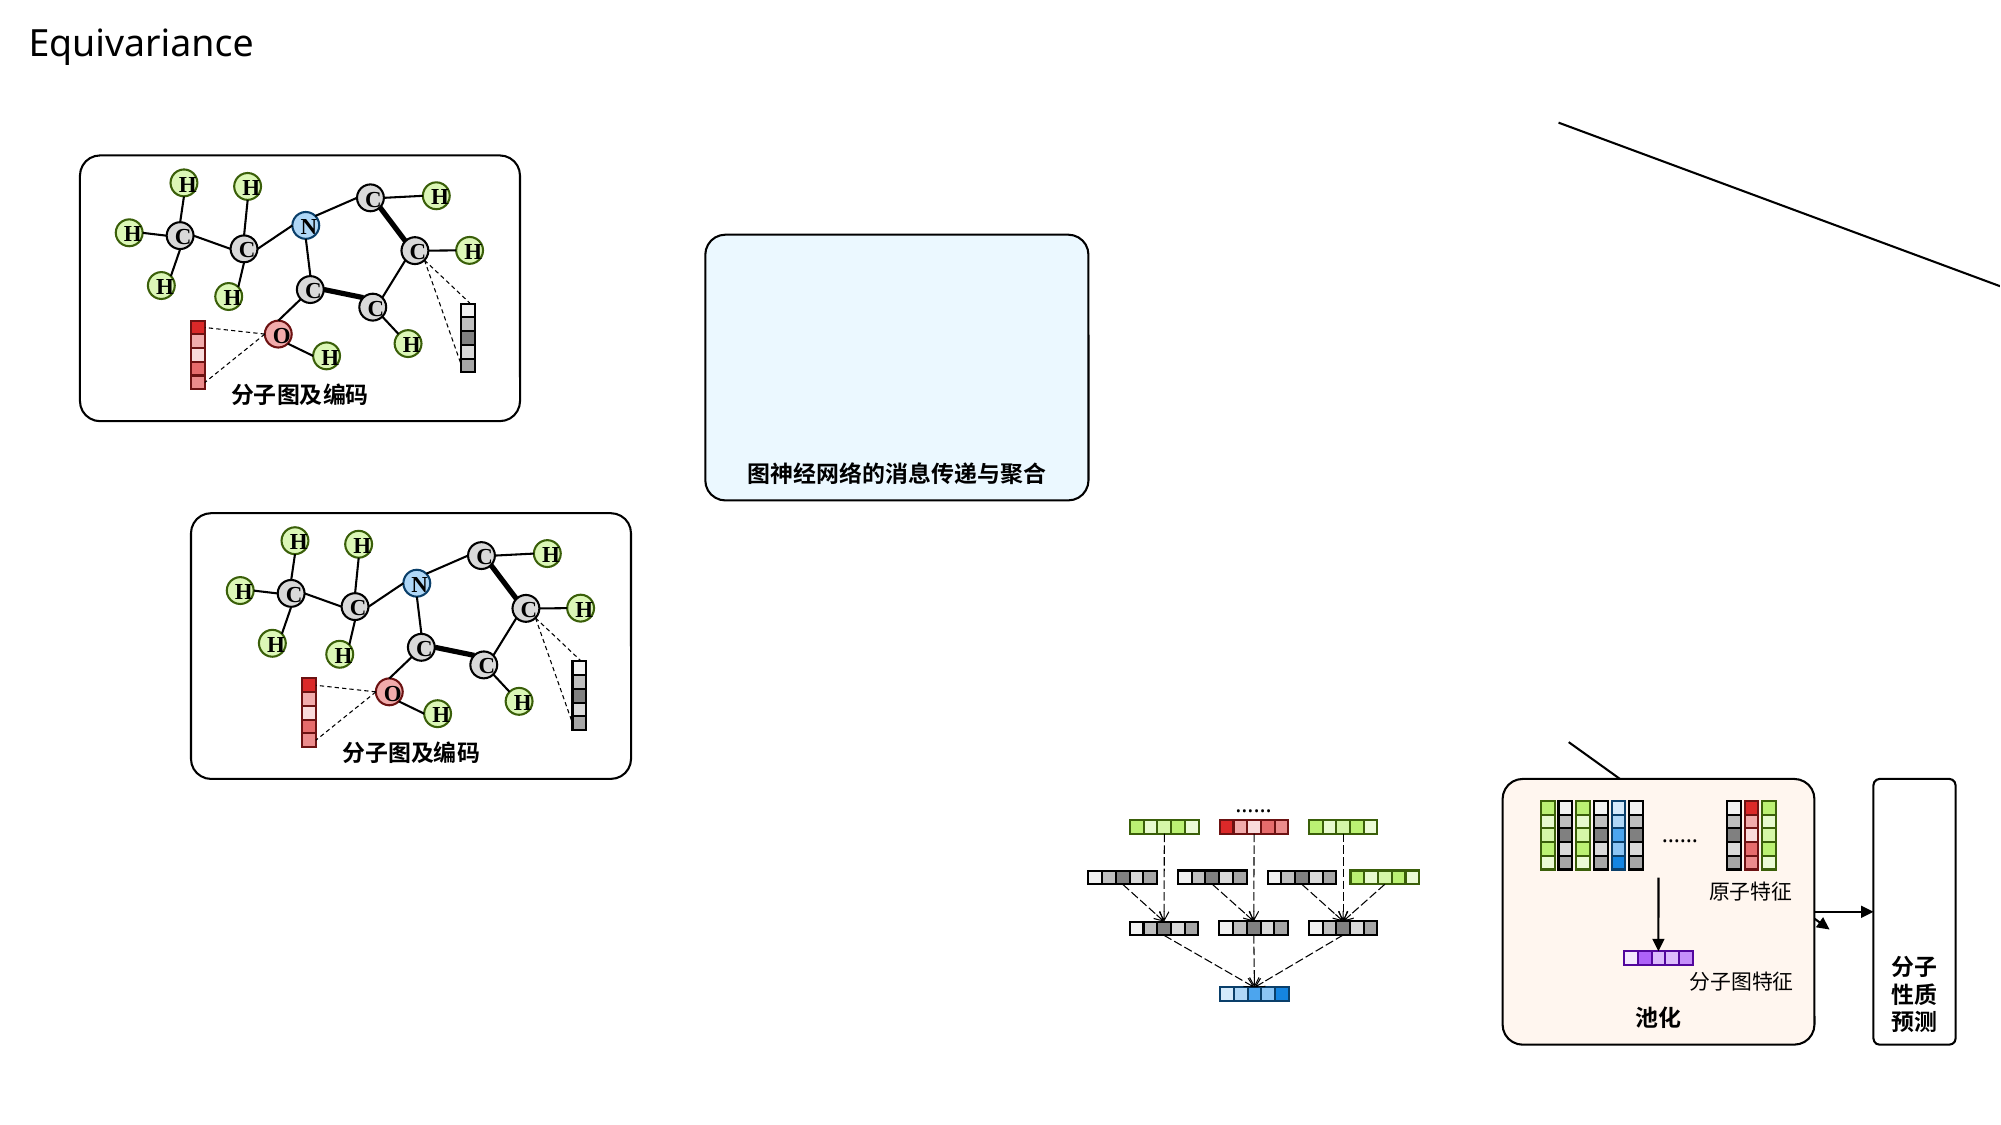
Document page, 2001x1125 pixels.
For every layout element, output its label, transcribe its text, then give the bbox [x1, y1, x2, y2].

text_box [1088, 819, 1420, 1002]
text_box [190, 513, 632, 779]
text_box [1502, 778, 1815, 1045]
text_box Equivariance [13, 11, 269, 72]
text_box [1558, 122, 2000, 321]
text_box …… [1220, 782, 1287, 819]
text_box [1815, 912, 1830, 930]
text_box 图神经网络的消息传递与聚合 [704, 233, 1090, 502]
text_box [79, 155, 521, 422]
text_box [1568, 742, 1830, 911]
